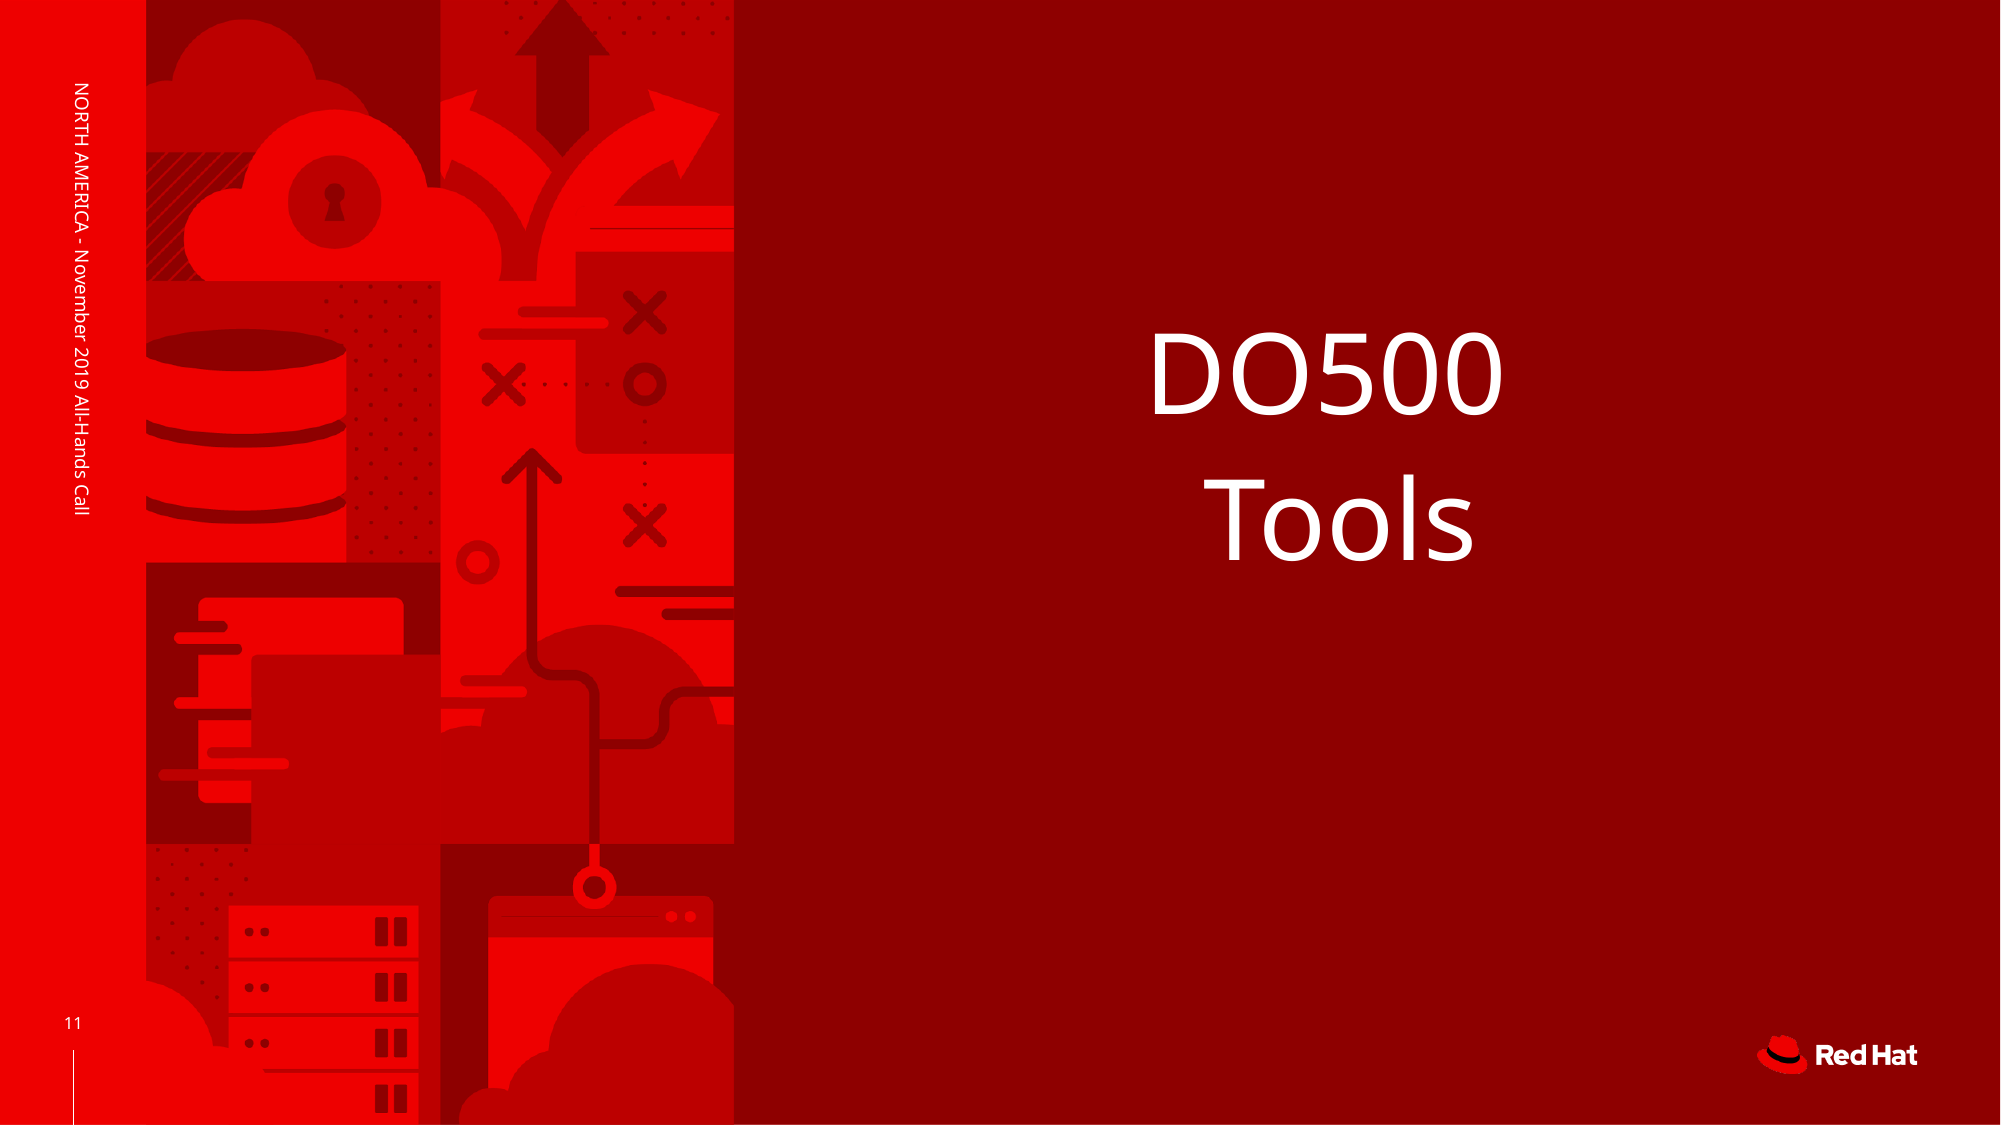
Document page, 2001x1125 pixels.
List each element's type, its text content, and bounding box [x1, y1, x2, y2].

slide_number 11 [13, 1012, 134, 1036]
picture [0, 0, 2001, 1125]
title DO500 Tools [823, 291, 1858, 929]
subtitle NORTH AMERICA - November 2019 All-Hands Call [0, 0, 144, 845]
